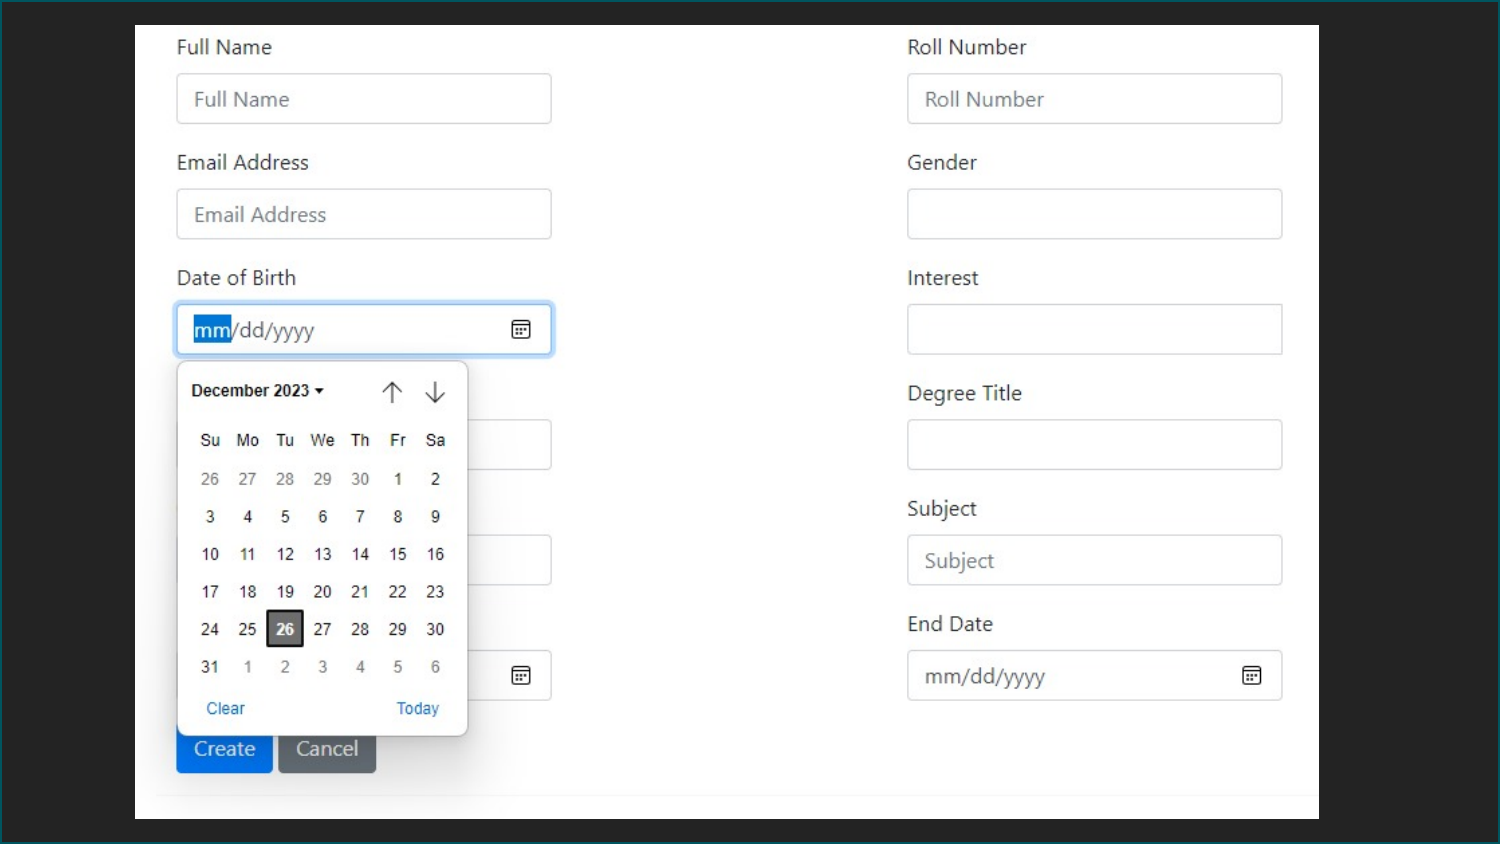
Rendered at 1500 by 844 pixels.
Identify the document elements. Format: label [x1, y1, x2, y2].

text_box [0, 0, 1500, 844]
picture [135, 24, 1319, 819]
